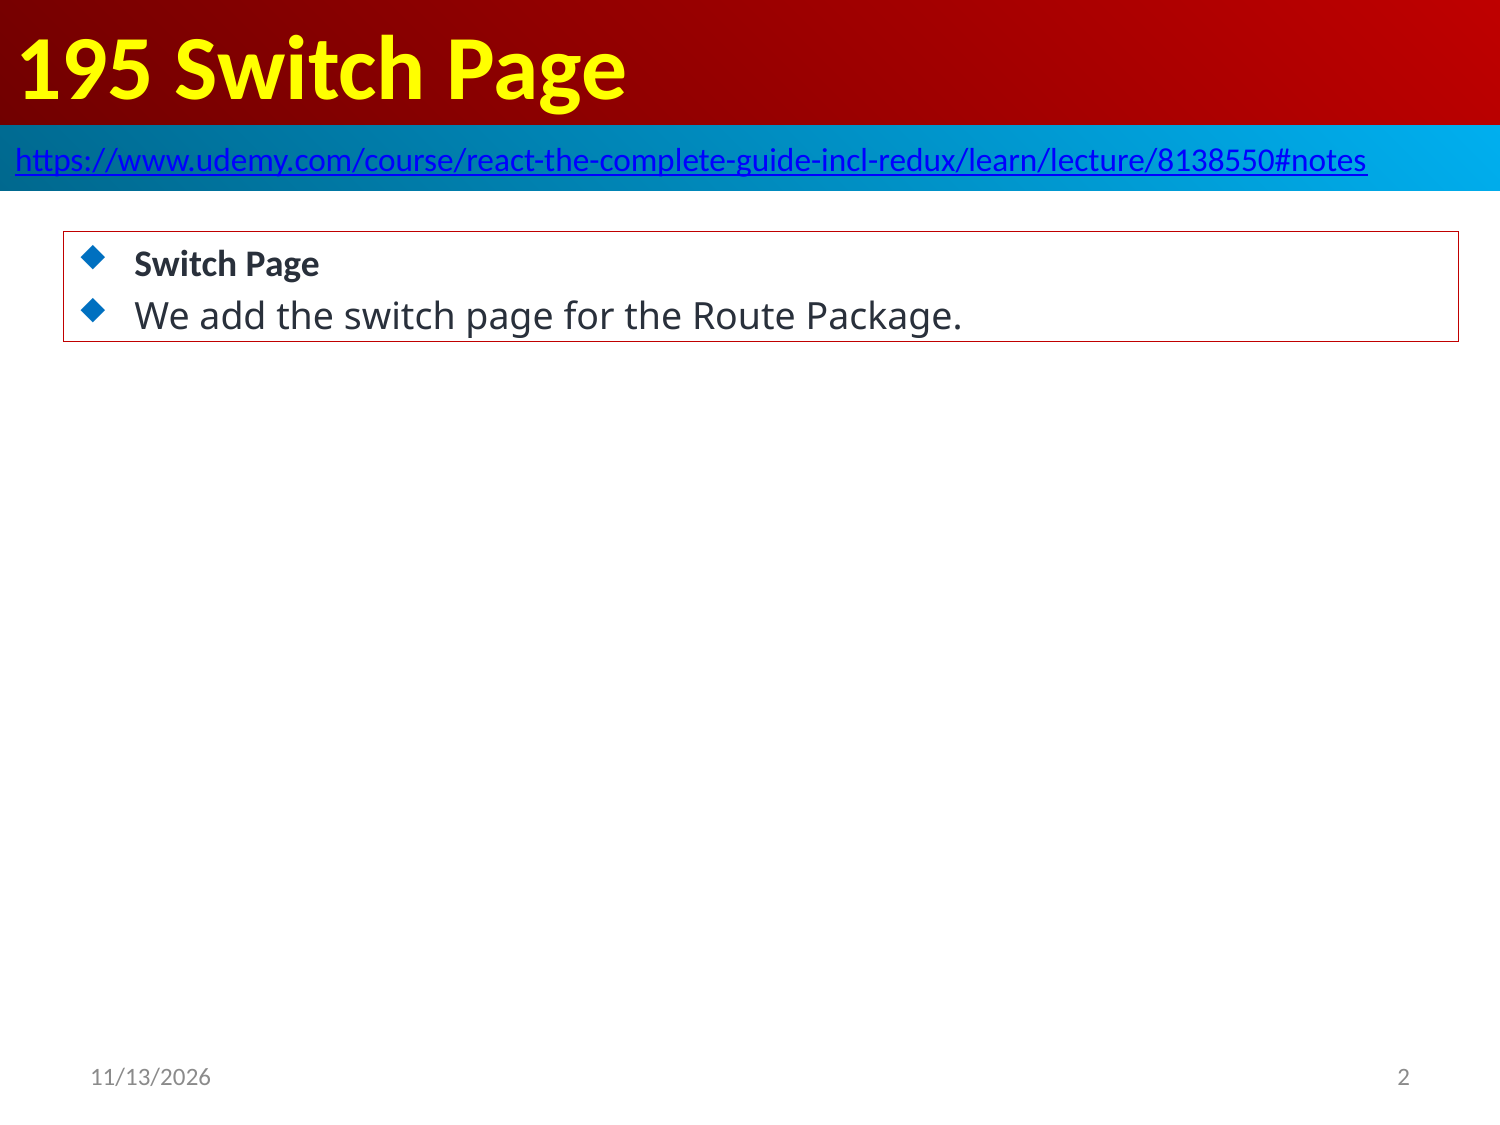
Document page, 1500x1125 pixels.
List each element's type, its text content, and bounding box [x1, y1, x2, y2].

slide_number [75, 1042, 425, 1109]
subtitle Switch Page We add the switch page for the Route Package. [63, 231, 1459, 342]
text_box https://www.udemy.com/course/react-the-complete-guide-incl-redux/learn/lecture/8138550#notes [0, 125, 1500, 191]
slide_number 2 [1074, 1042, 1425, 1109]
title 195 Switch Page [0, 0, 1500, 125]
